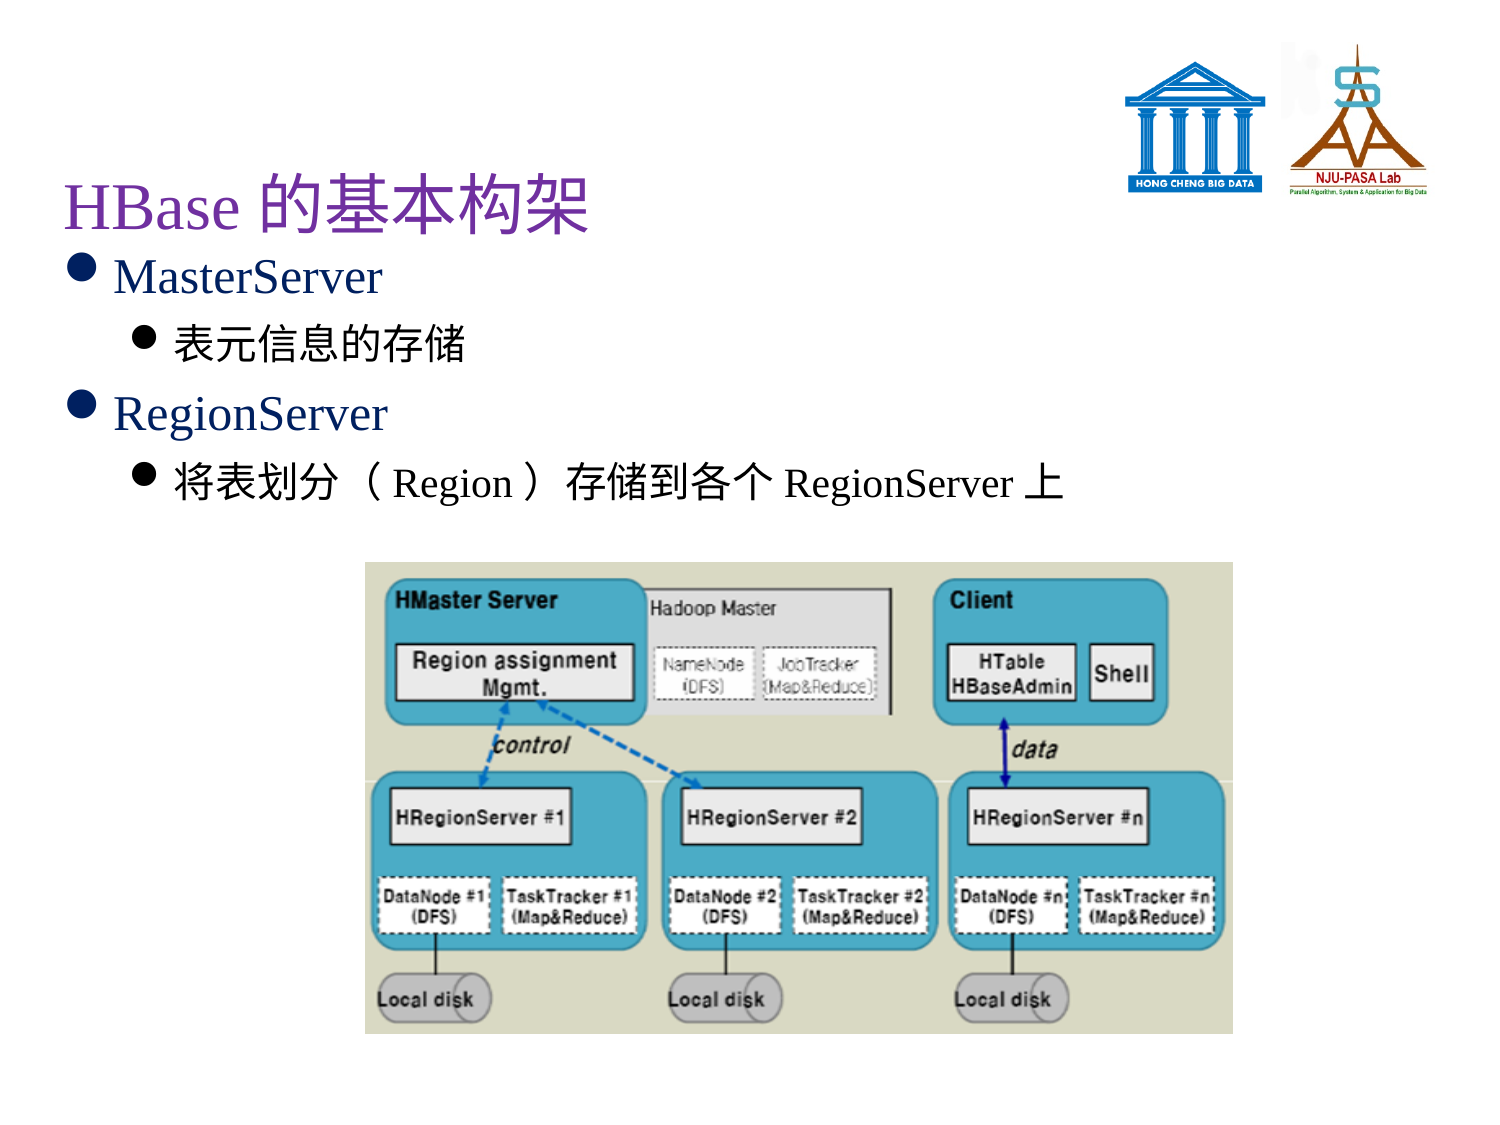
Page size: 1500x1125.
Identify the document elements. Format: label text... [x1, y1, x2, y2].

picture [365, 562, 1233, 1035]
picture [1123, 58, 1267, 196]
picture [1281, 42, 1435, 155]
list HBase的基本构架 MasterServer 表元信息的存储 RegionServer 将表划分（Region）存储到各个RegionServer上 [48, 155, 1475, 1085]
